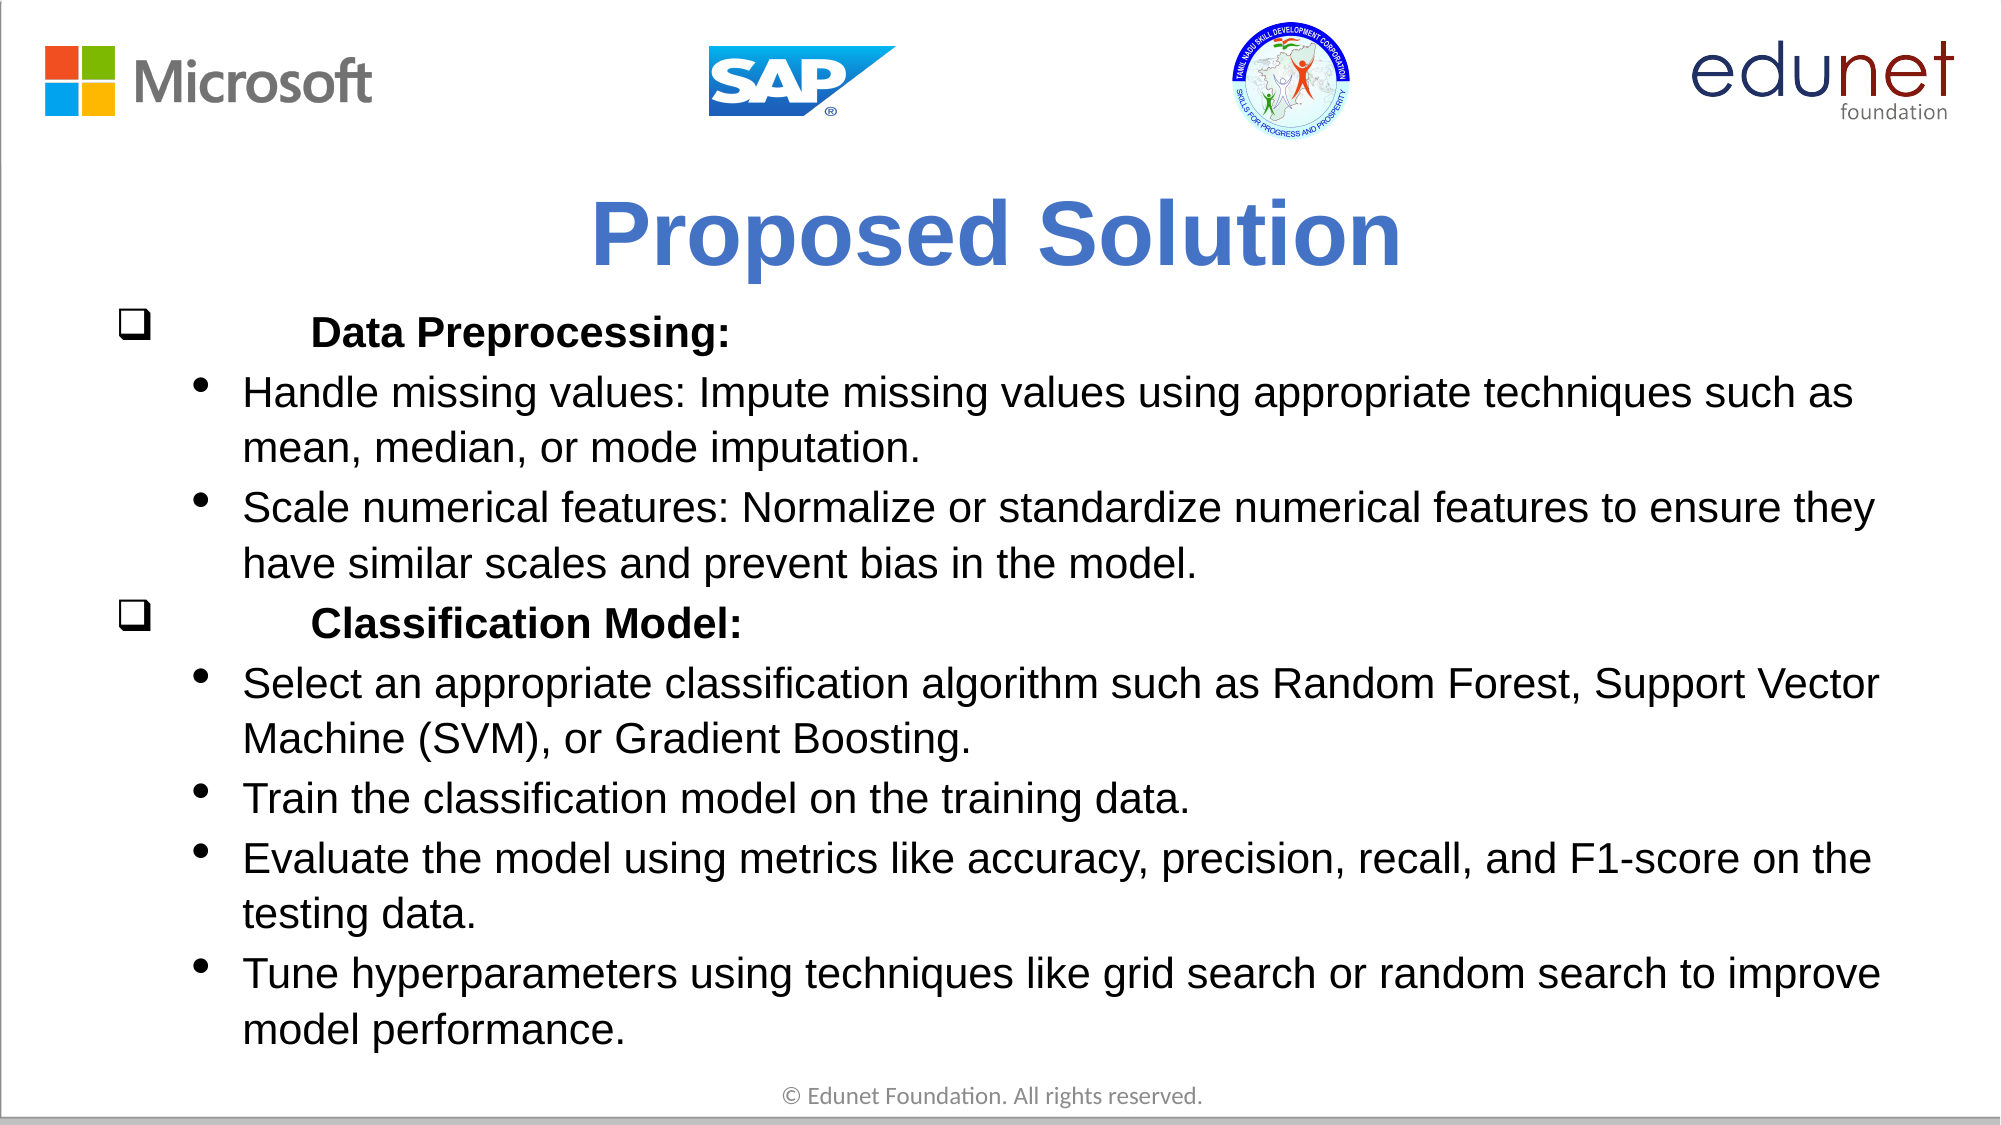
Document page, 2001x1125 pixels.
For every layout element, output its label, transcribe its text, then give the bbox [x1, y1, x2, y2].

picture [1232, 22, 1350, 140]
picture [709, 48, 896, 116]
subtitle Data Preprocessing: Handle missing values: Impute missing values using appropriate techniques such as mean, median, or mode imputation. Scale numerical features: Normalize or standardize numerical features to ensure they have similar scales and prevent bias in the model. Classification Model: Select an appropriate classification algorithm such as Random Forest, Support Vector Machine (SVM), or Gradient Boosting. Train the classification model on the training data. Evaluate the model using metrics like accuracy, precision, recall, and F1-score on the testing data. Tune hyperparameters using techniques like grid search or random search to improve model performance. [100, 293, 1931, 1063]
picture [45, 46, 372, 116]
title Proposed Solution [247, 158, 1748, 293]
picture [1686, 37, 1957, 125]
picture [0, 0, 2001, 1125]
footer © Edunet Foundation. All rights reserved. [655, 1065, 1331, 1125]
